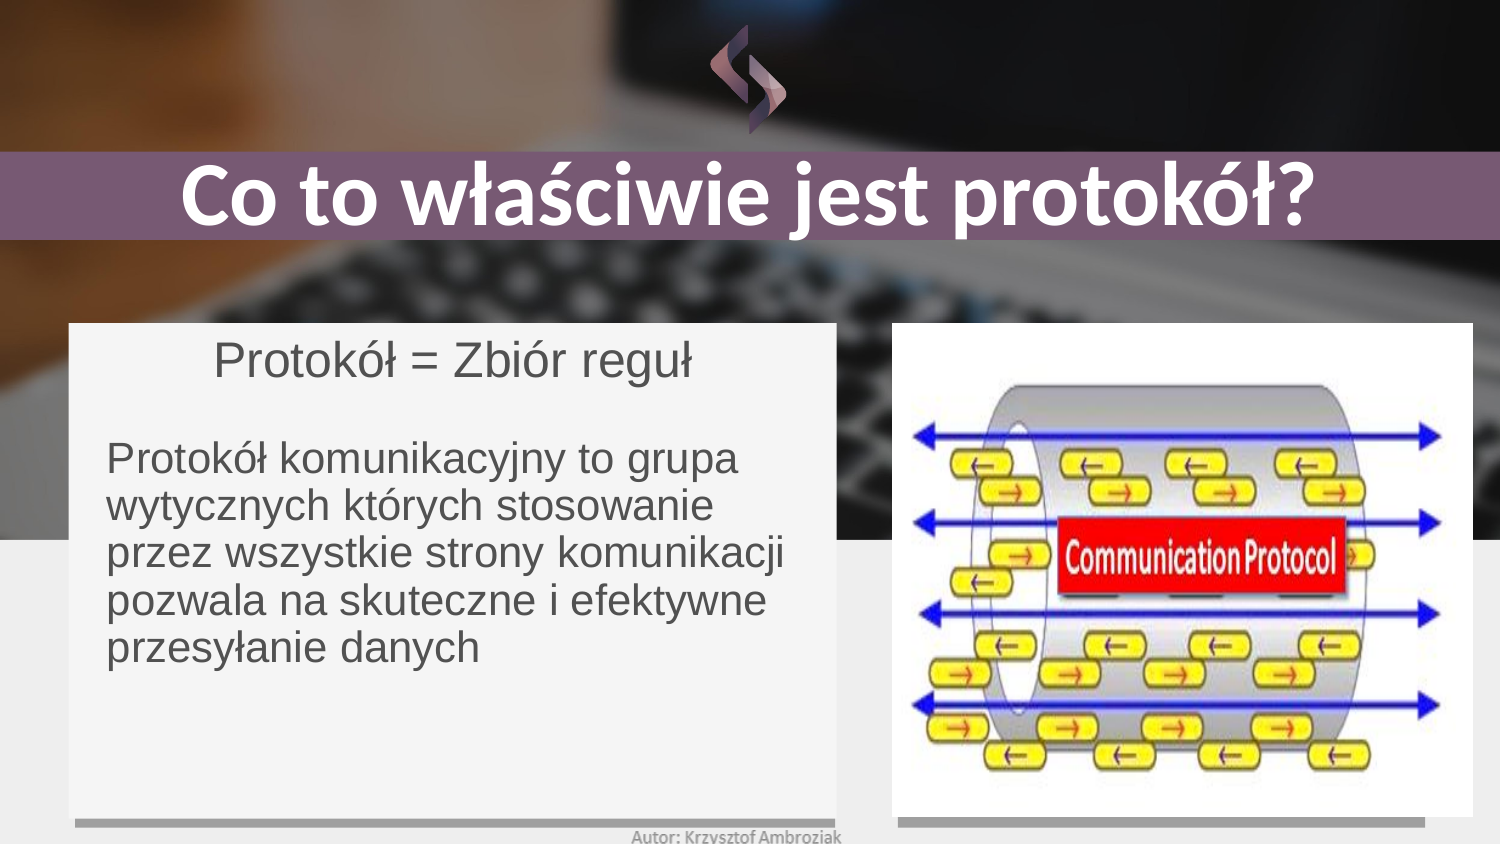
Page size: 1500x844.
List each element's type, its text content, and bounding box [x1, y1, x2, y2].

title Co to właściwie jest protokół? [0, 151, 1500, 240]
picture [0, 240, 1500, 844]
picture [0, 0, 1500, 151]
list Protokół = Zbiór reguł Protokół komunikacyjny to grupa wytycznych których stosowanie przez wszystkie strony komunikacji pozwala na skuteczne i efektywne przesyłanie danych [95, 323, 811, 713]
